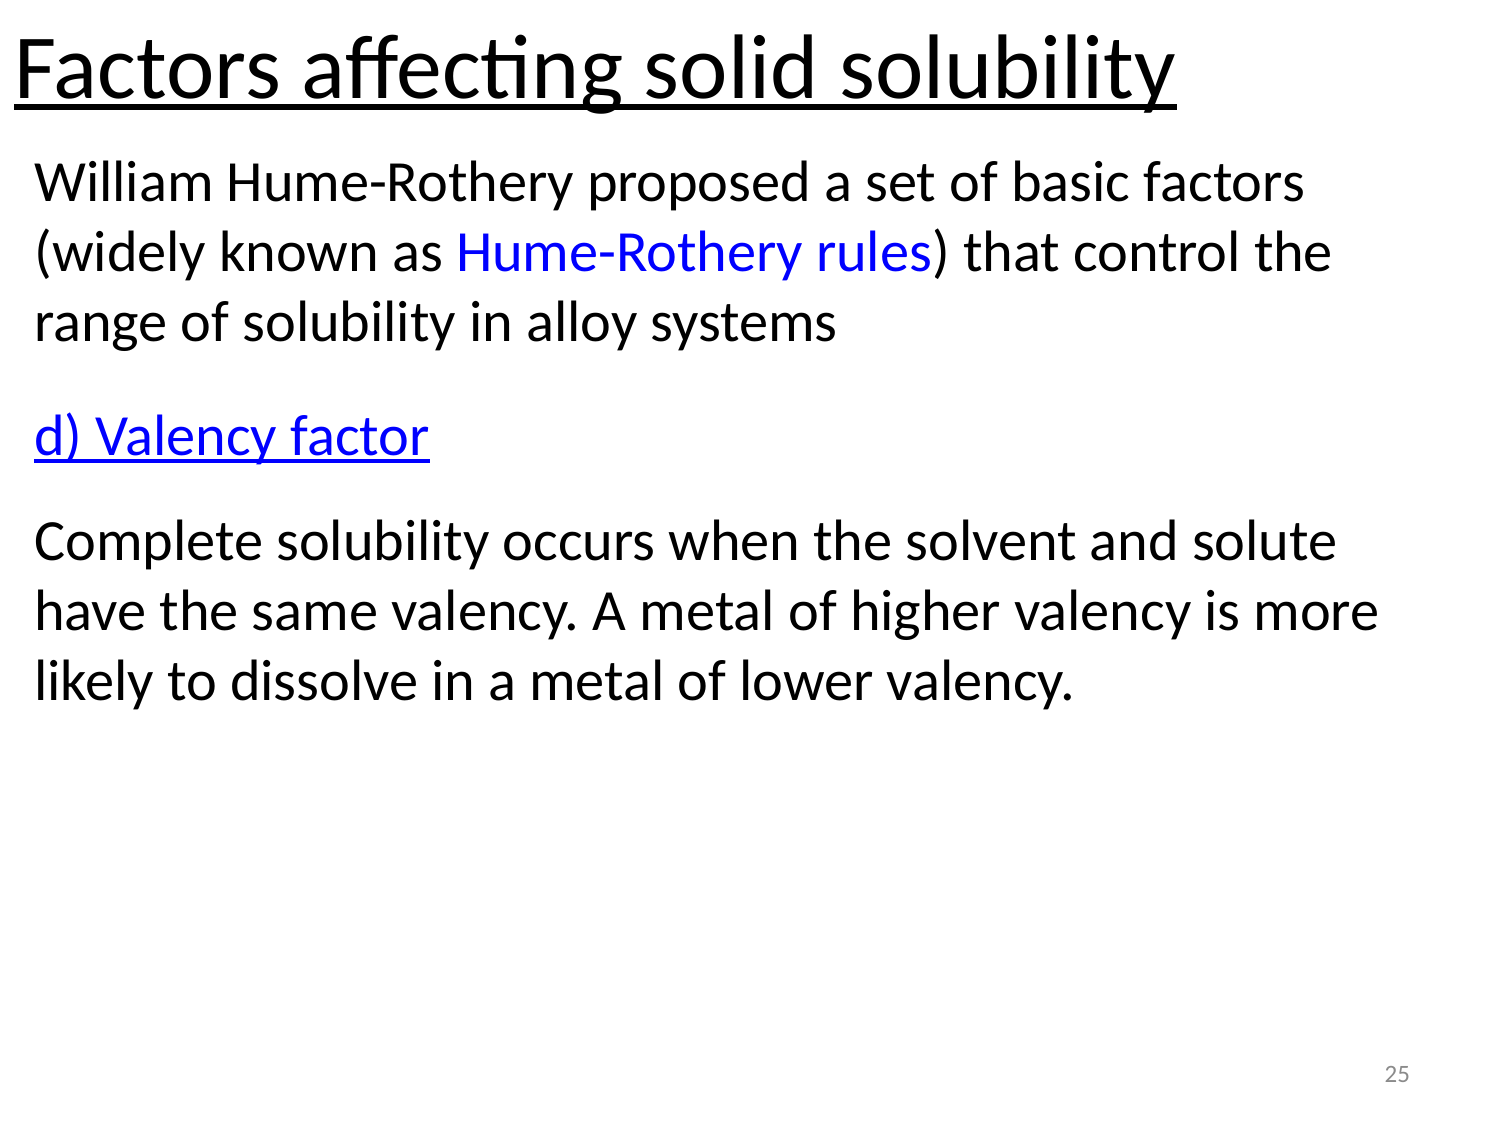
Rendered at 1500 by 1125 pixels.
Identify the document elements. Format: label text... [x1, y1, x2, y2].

text_box William Hume-Rothery proposed a set of basic factors (widely known as Hume-Rothery rules) that control the range of solubility in alloy systems [19, 135, 1471, 361]
text_box d) Valency factor [19, 389, 1471, 475]
text_box Factors affecting solid solubility [0, 0, 1275, 153]
slide_number 25 [1074, 1042, 1425, 1103]
text_box Complete solubility occurs when the solvent and solute have the same valency. A metal of higher valency is more likely to dissolve in a metal of lower valency. [19, 495, 1471, 720]
